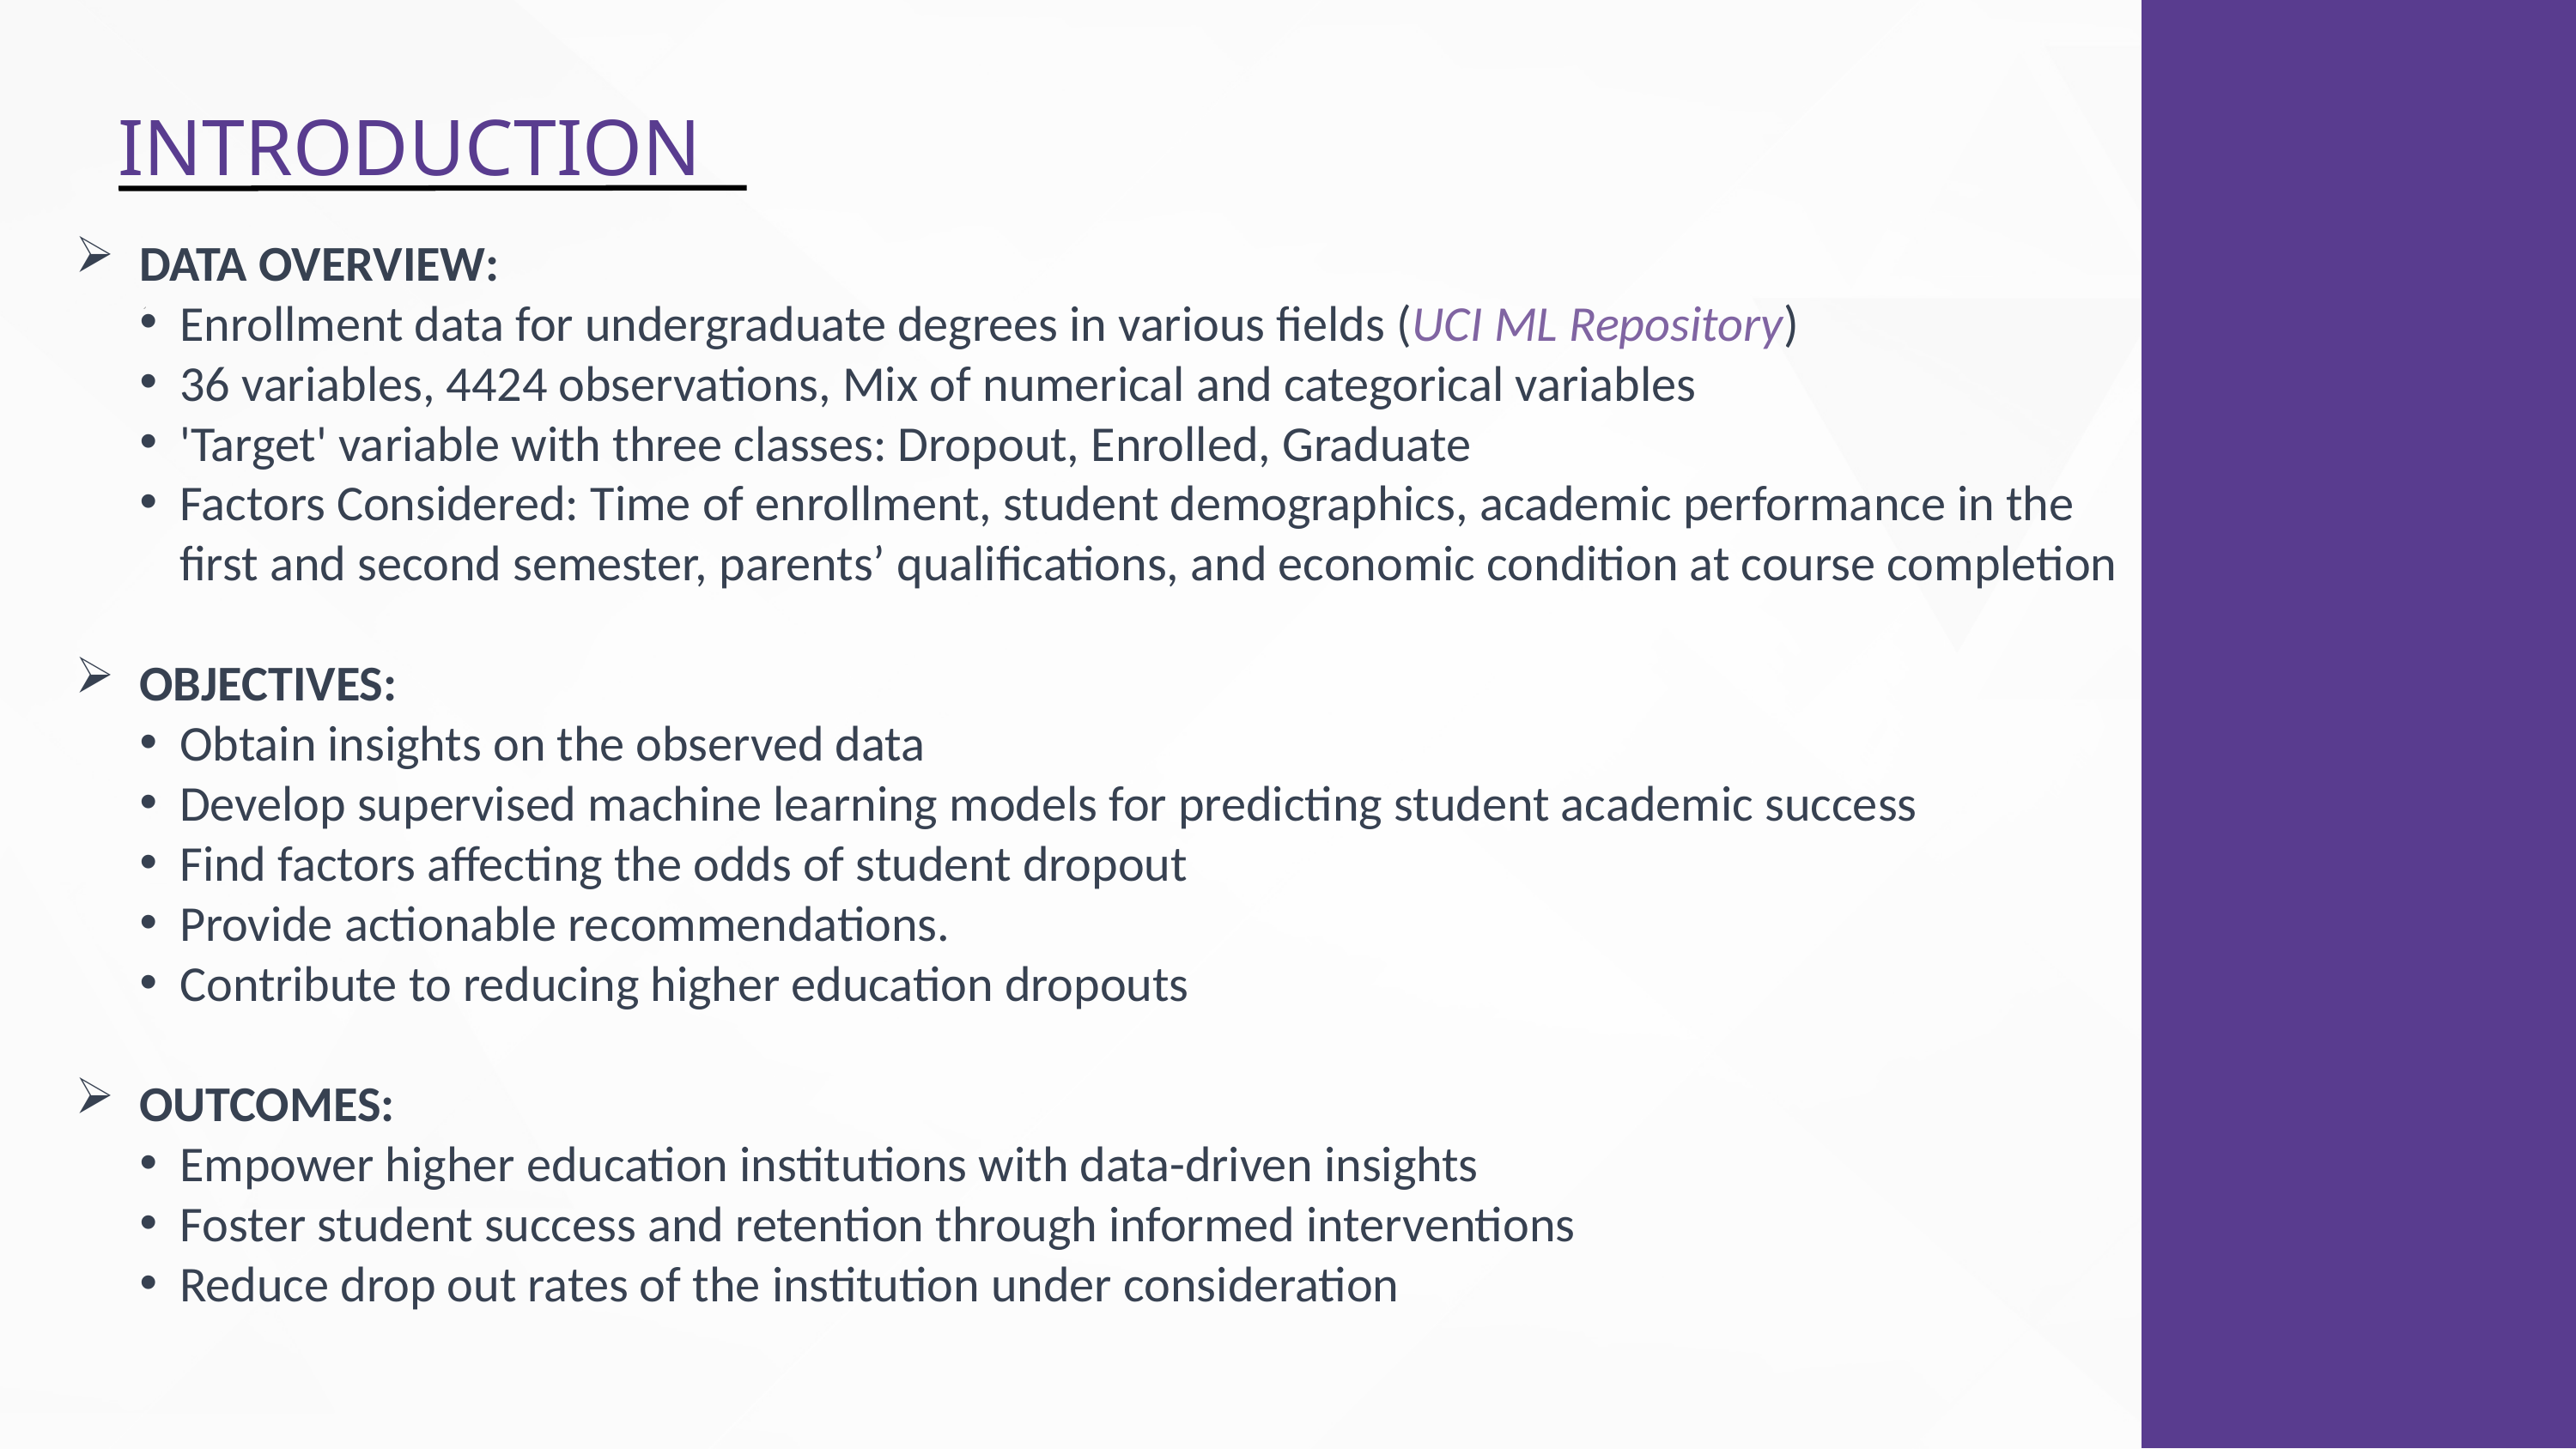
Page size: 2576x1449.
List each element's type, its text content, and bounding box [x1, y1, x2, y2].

text_box INTRODUCTION [118, 83, 1040, 191]
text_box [2141, 0, 2576, 1449]
text_box [0, 0, 2141, 1449]
text_box DATA OVERVIEW: Enrollment data for undergraduate degrees in various fields (UCI ML Repository) 36 variables, 4424 observations, Mix of numerical and categorical variables 'Target' variable with three classes: Dropout, Enrolled, Graduate Factors Considered: Time of enrollment, student demographics, academic performance in the first and second semester, parents’ qualifications, and economic condition at course completion OBJECTIVES: Obtain insights on the observed data Develop supervised machine learning models for predicting student academic success Find factors affecting the odds of student dropout Provide actionable recommendations. Contribute to reducing higher education dropouts OUTCOMES: Empower higher education institutions with data-driven insights Foster student success and retention through informed interventions Reduce drop out rates of the institution under consideration [75, 230, 2137, 1428]
